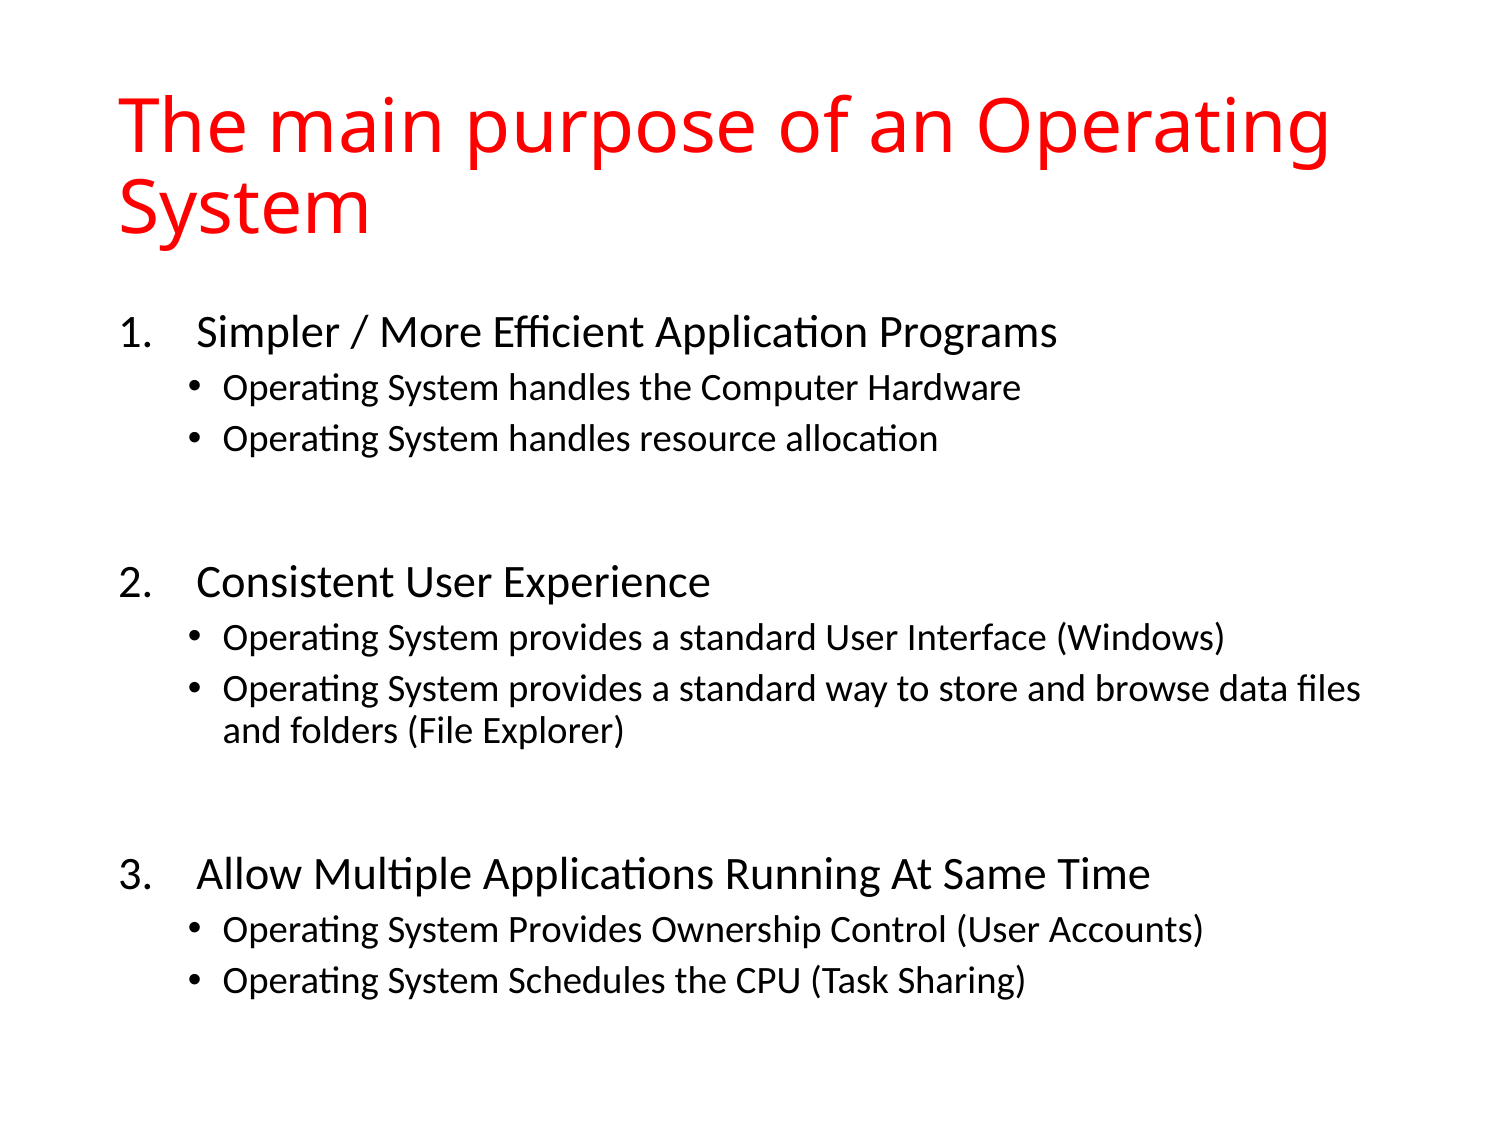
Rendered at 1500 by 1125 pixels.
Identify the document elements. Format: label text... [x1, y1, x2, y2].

list Simpler / More Efficient Application Programs Operating System handles the Computer Hardware Operating System handles resource allocation Consistent User Experience Operating System provides a standard User Interface (Windows) Operating System provides a standard way to store and browse data files and folders (File Explorer) Allow Multiple Applications Running At Same Time Operating System Provides Ownership Control (User Accounts) Operating System Schedules the CPU (Task Sharing) [103, 299, 1397, 1014]
title The main purpose of an Operating System [103, 59, 1397, 278]
